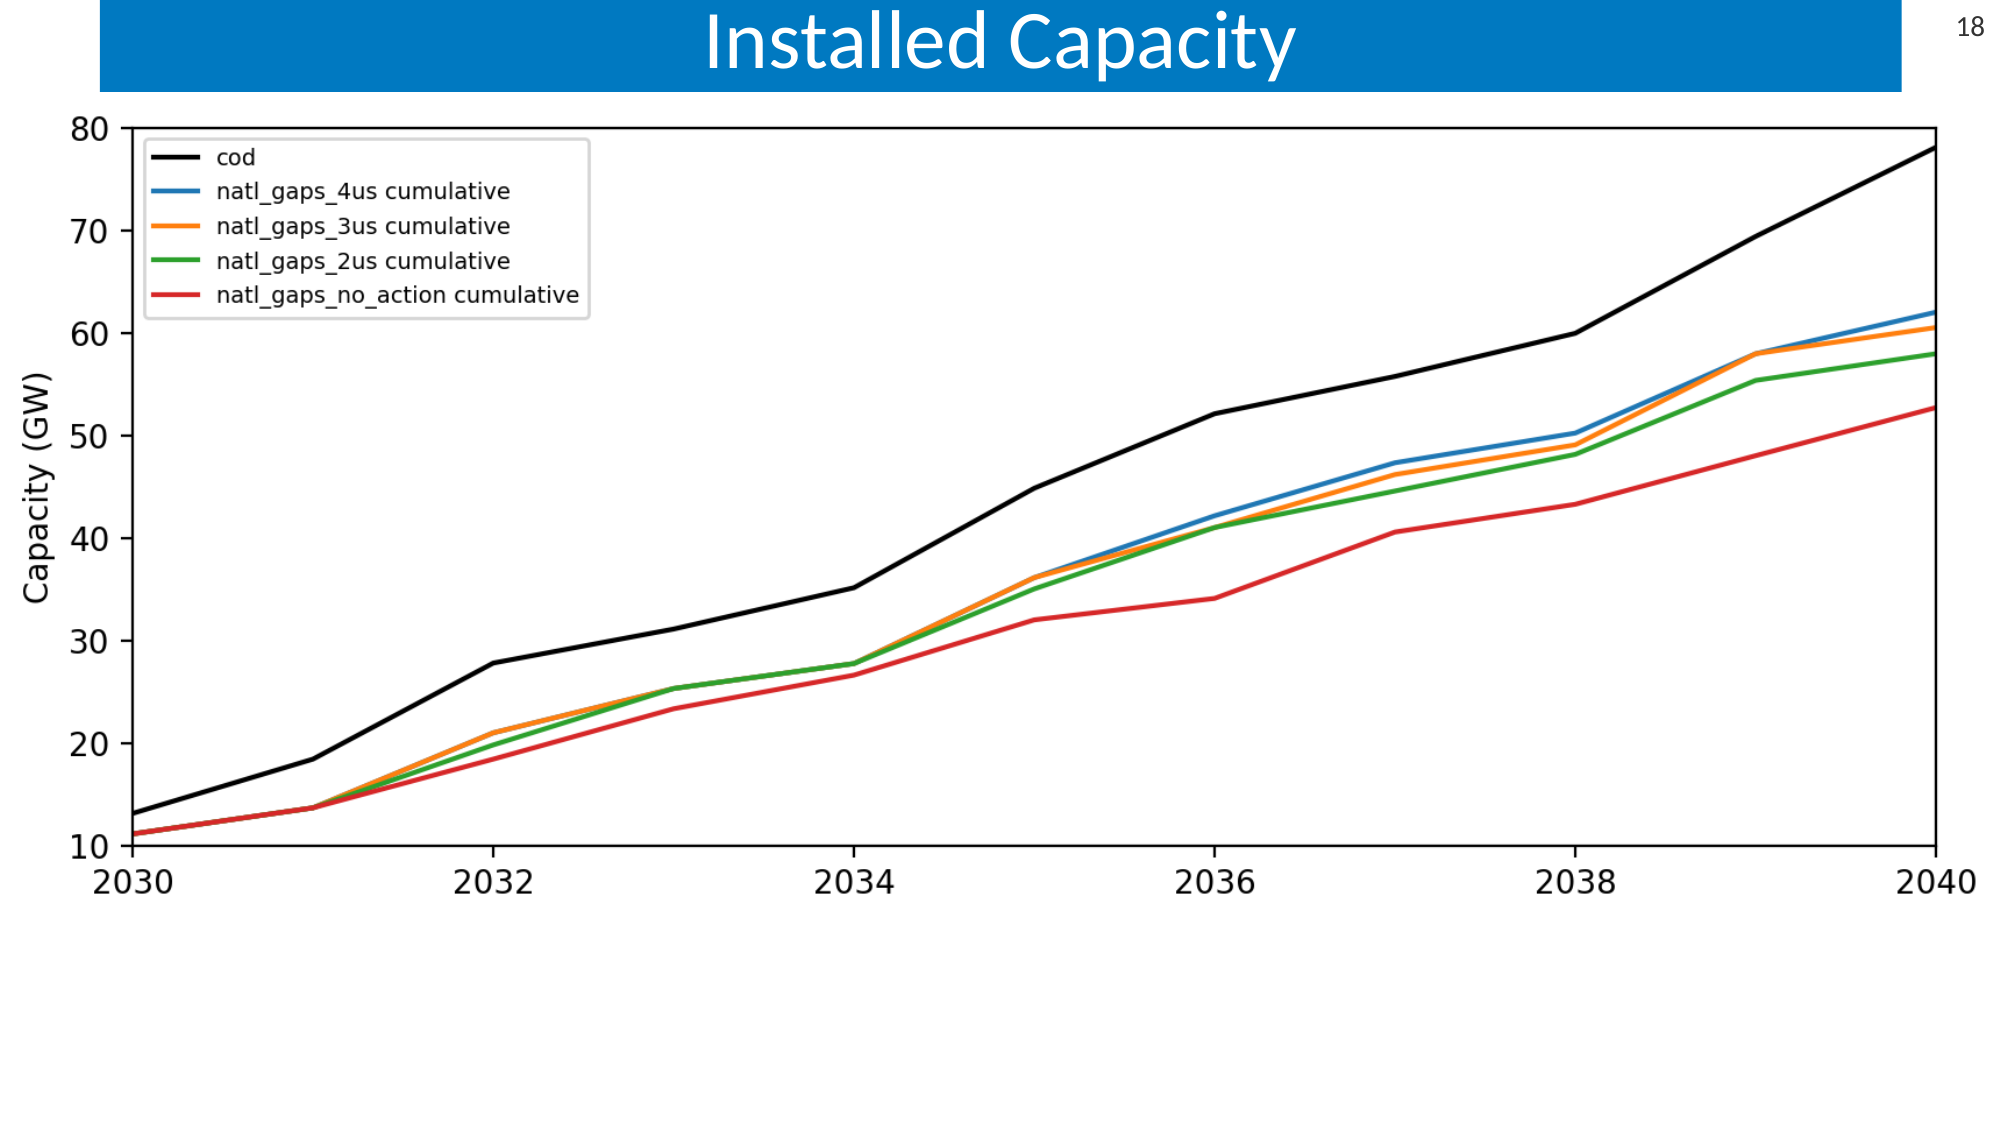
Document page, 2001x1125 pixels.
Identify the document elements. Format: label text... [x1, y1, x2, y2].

picture [0, 92, 2000, 924]
title Installed Capacity [99, 0, 1902, 92]
